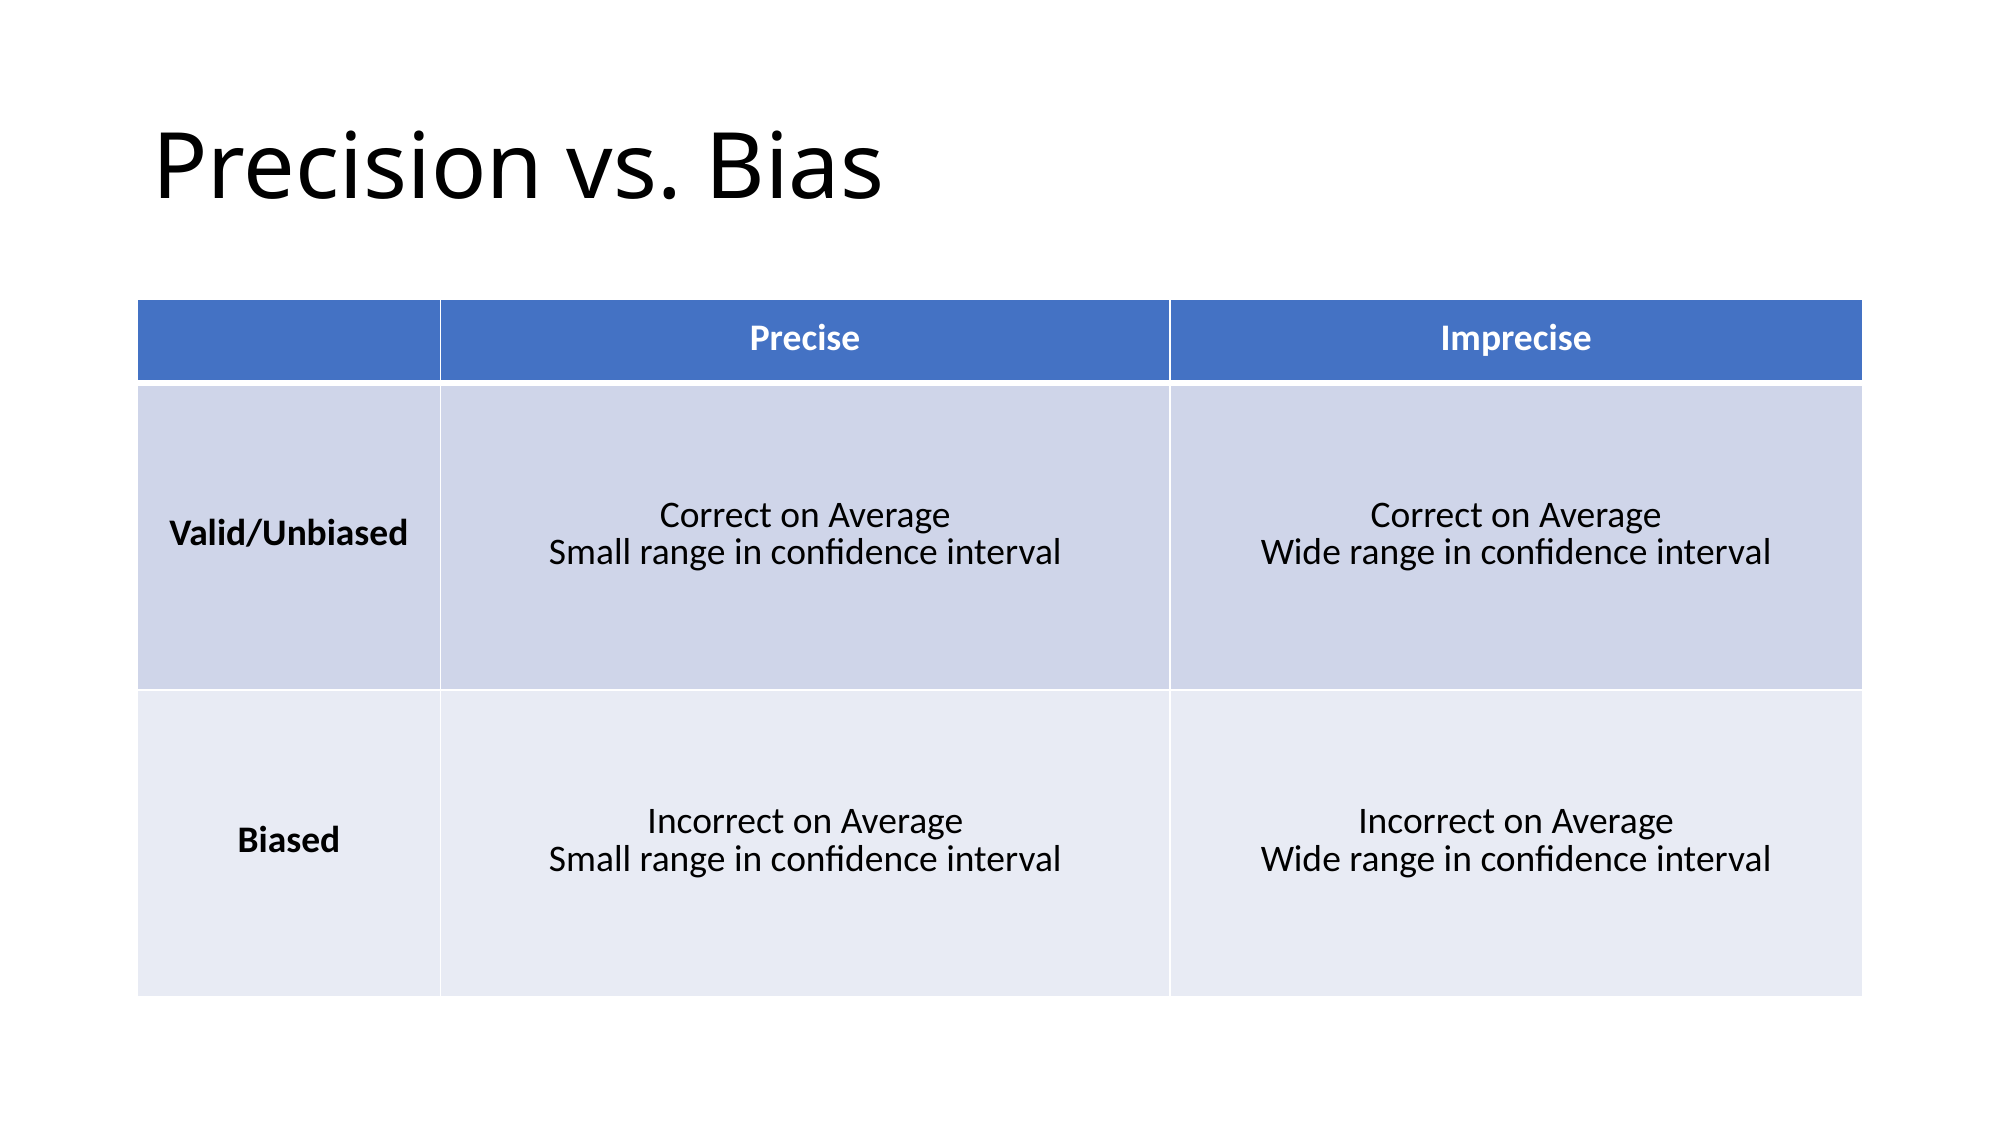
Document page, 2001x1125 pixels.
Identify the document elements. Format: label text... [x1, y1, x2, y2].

table_header Imprecise [1171, 300, 1862, 380]
table_cell Correct on Average Small range in confidence interval [441, 386, 1169, 689]
table_header Precise [441, 300, 1169, 380]
table_header [138, 300, 440, 380]
table_cell Incorrect on Average Small range in confidence interval [441, 691, 1169, 996]
table_cell Valid/Unbiased [138, 386, 440, 689]
table_cell Biased [138, 691, 440, 996]
table_cell Correct on Average Wide range in confidence interval [1171, 386, 1862, 689]
table_cell Incorrect on Average Wide range in confidence interval [1171, 691, 1862, 996]
title Precision vs. Bias [137, 59, 1863, 278]
